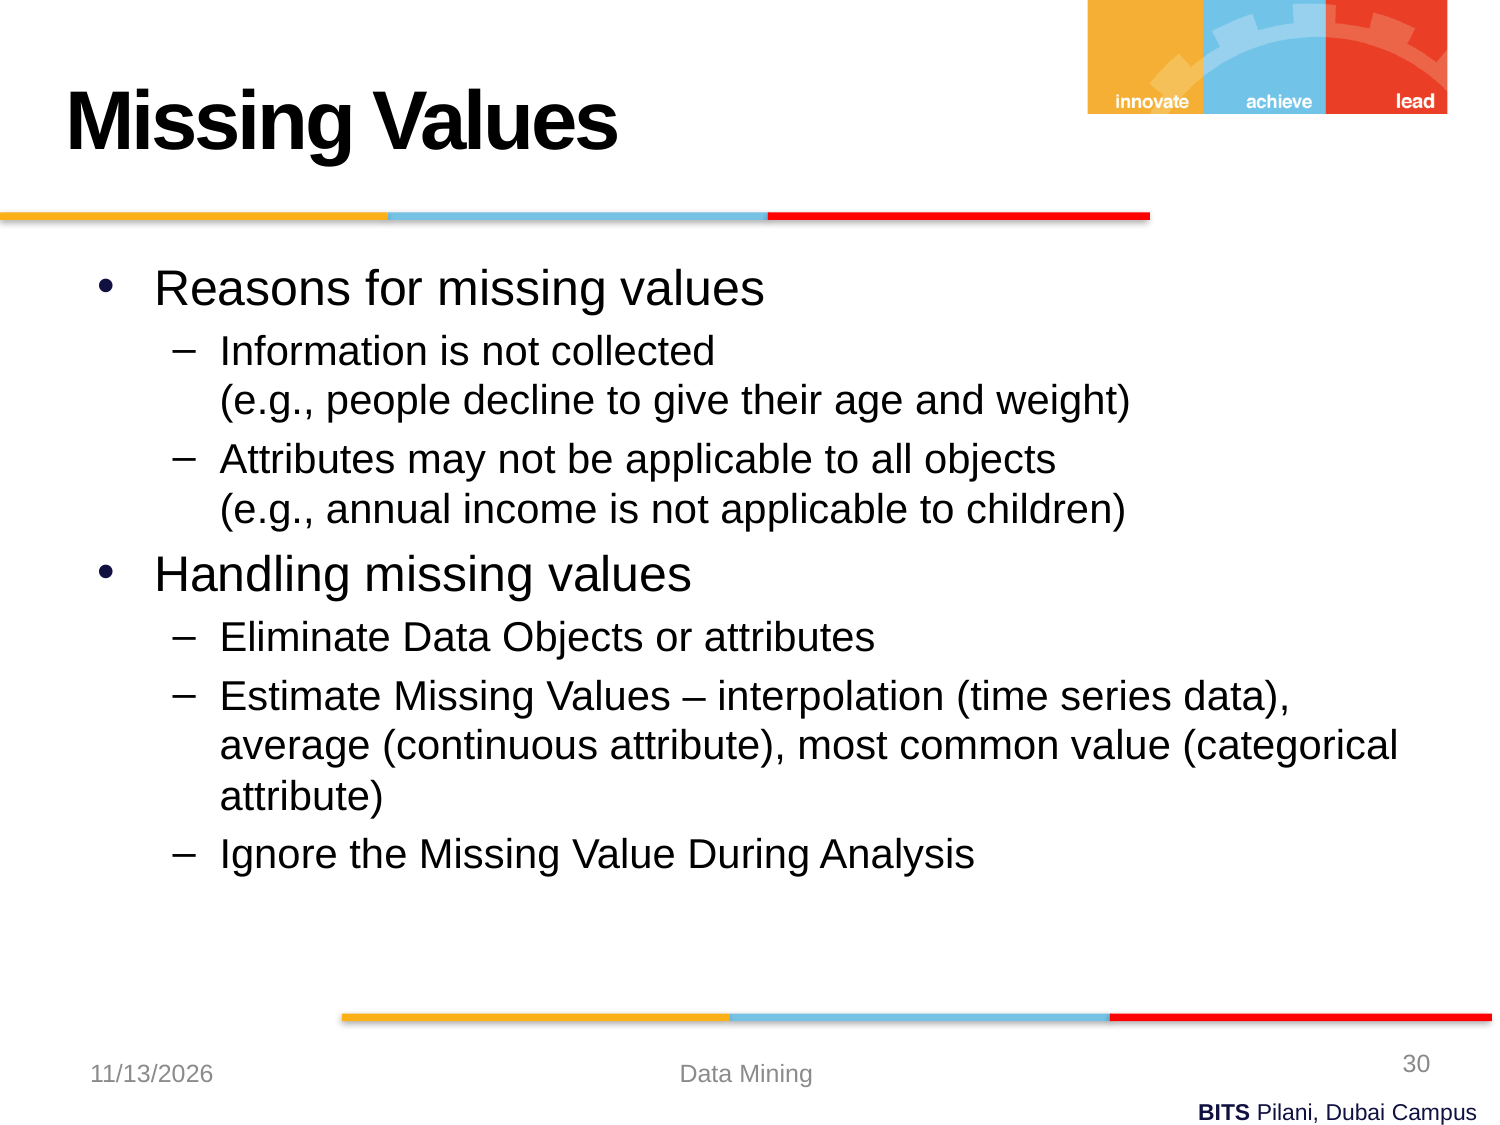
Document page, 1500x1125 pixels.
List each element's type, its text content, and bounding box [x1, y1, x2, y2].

slide_number 30 [1095, 1032, 1446, 1093]
list Reasons for missing values Information is not collected (e.g., people decline to give their age and weight) Attributes may not be applicable to all objects (e.g., annual income is not applicable to children) Handling missing values Eliminate Data Objects or attributes Estimate Missing Values – interpolation (time series data), average (continuous attribute), most common value (categorical attribute) Ignore the Missing Value During Analysis [82, 247, 1433, 990]
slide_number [75, 1042, 425, 1103]
footer Data Mining [512, 1042, 988, 1103]
title Missing Values [50, 22, 1075, 210]
picture [1087, 0, 1448, 114]
